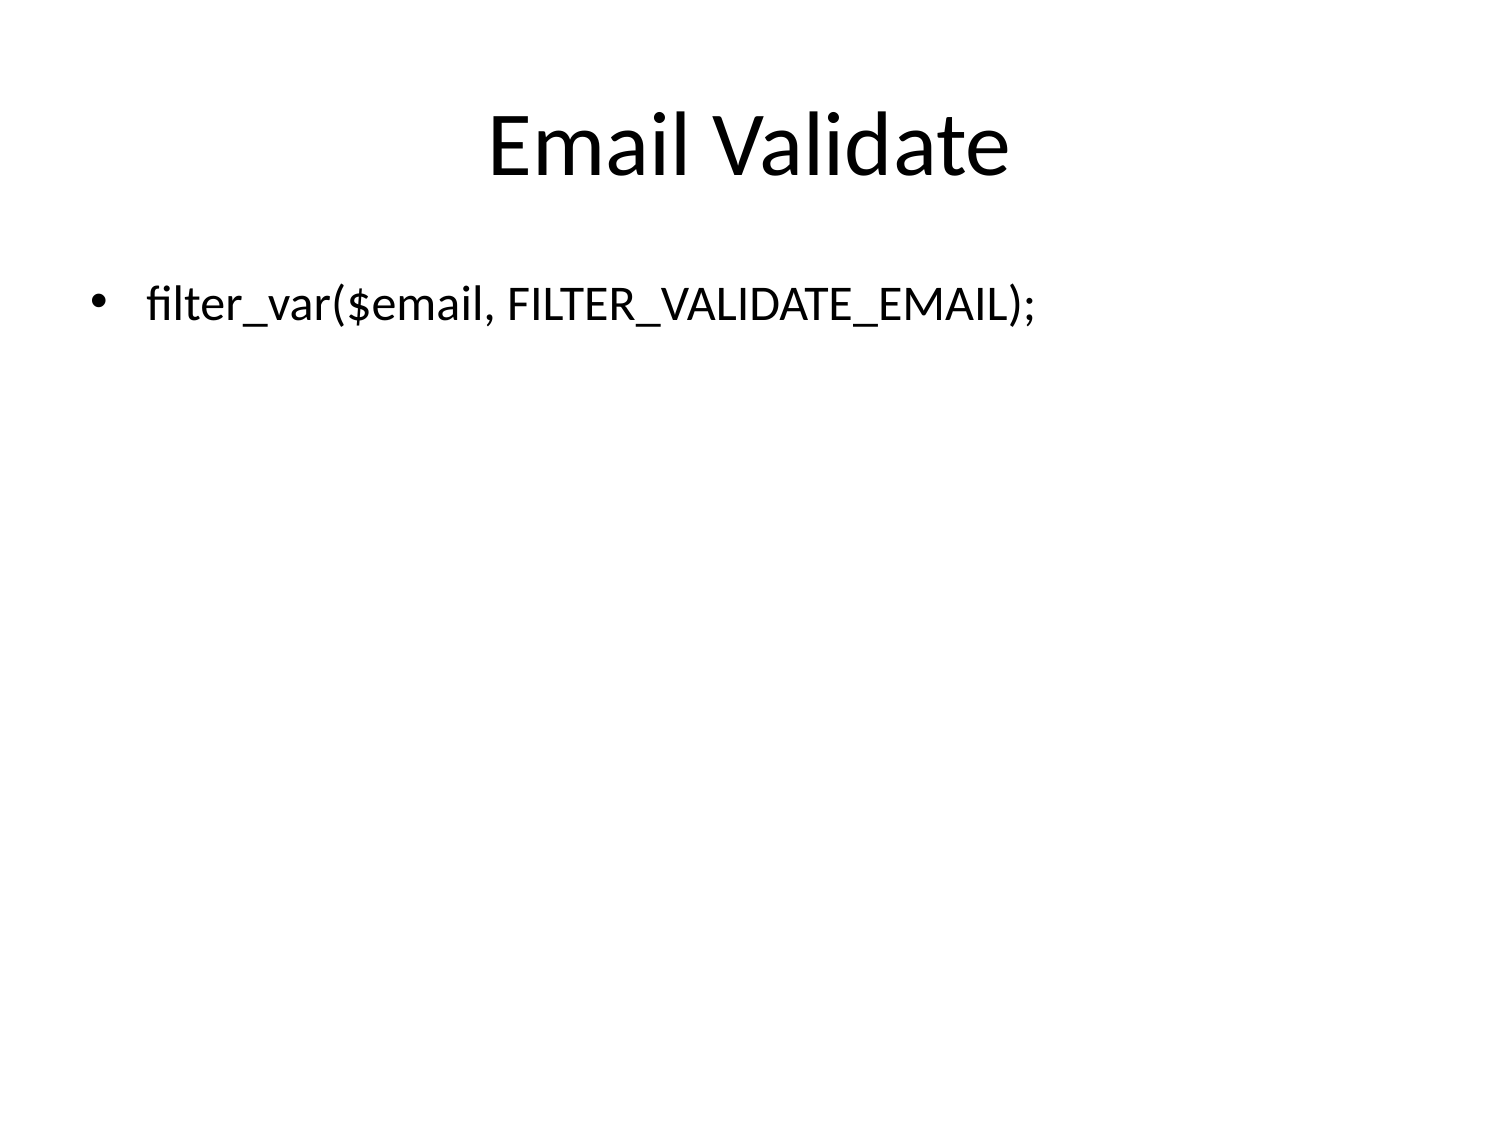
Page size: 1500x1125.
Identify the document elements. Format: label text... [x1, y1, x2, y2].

list filter_var($email, FILTER_VALIDATE_EMAIL); [75, 262, 1425, 1005]
title Email Validate [75, 45, 1425, 233]
